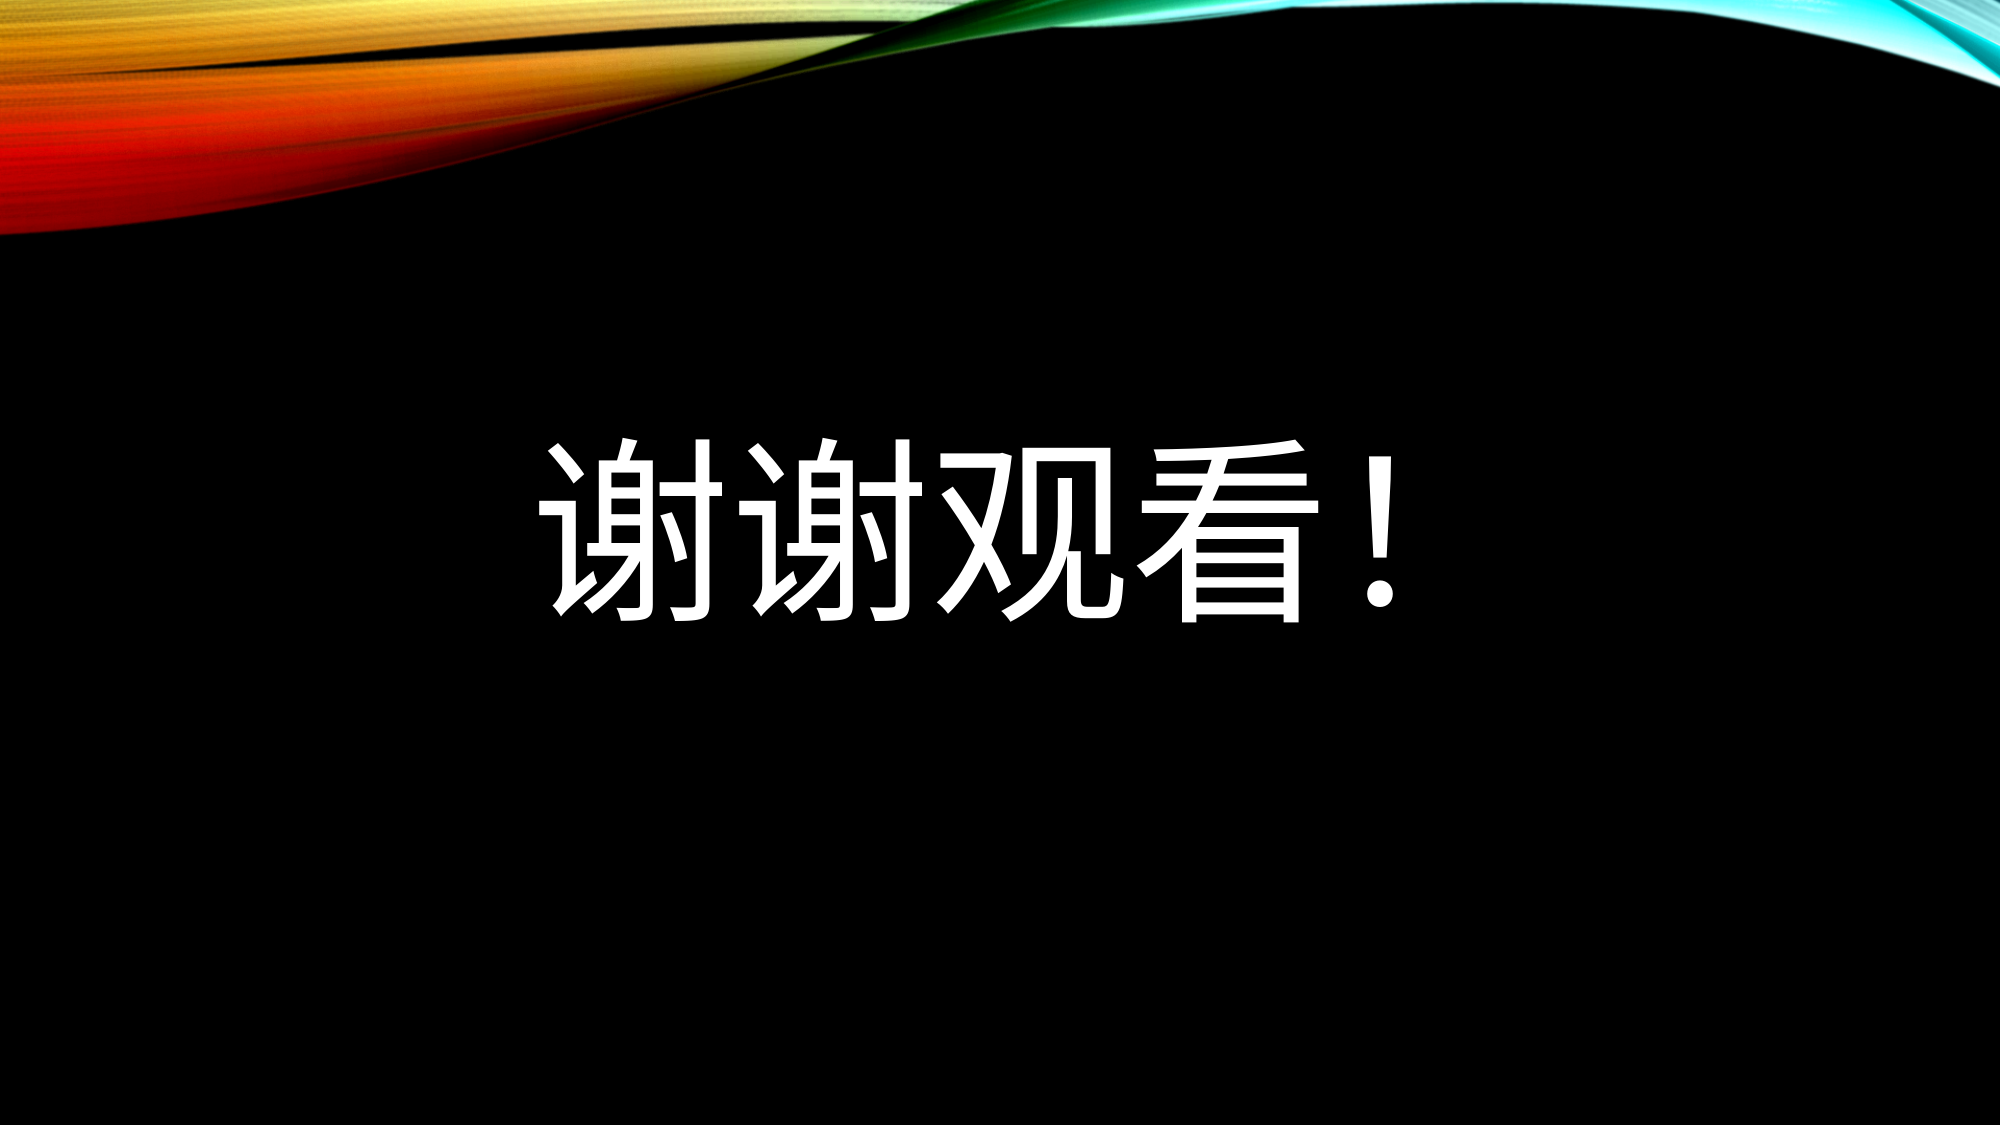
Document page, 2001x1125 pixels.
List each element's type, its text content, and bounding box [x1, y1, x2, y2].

text_box 谢谢观看！ [486, 399, 1574, 654]
picture [0, 0, 2000, 237]
